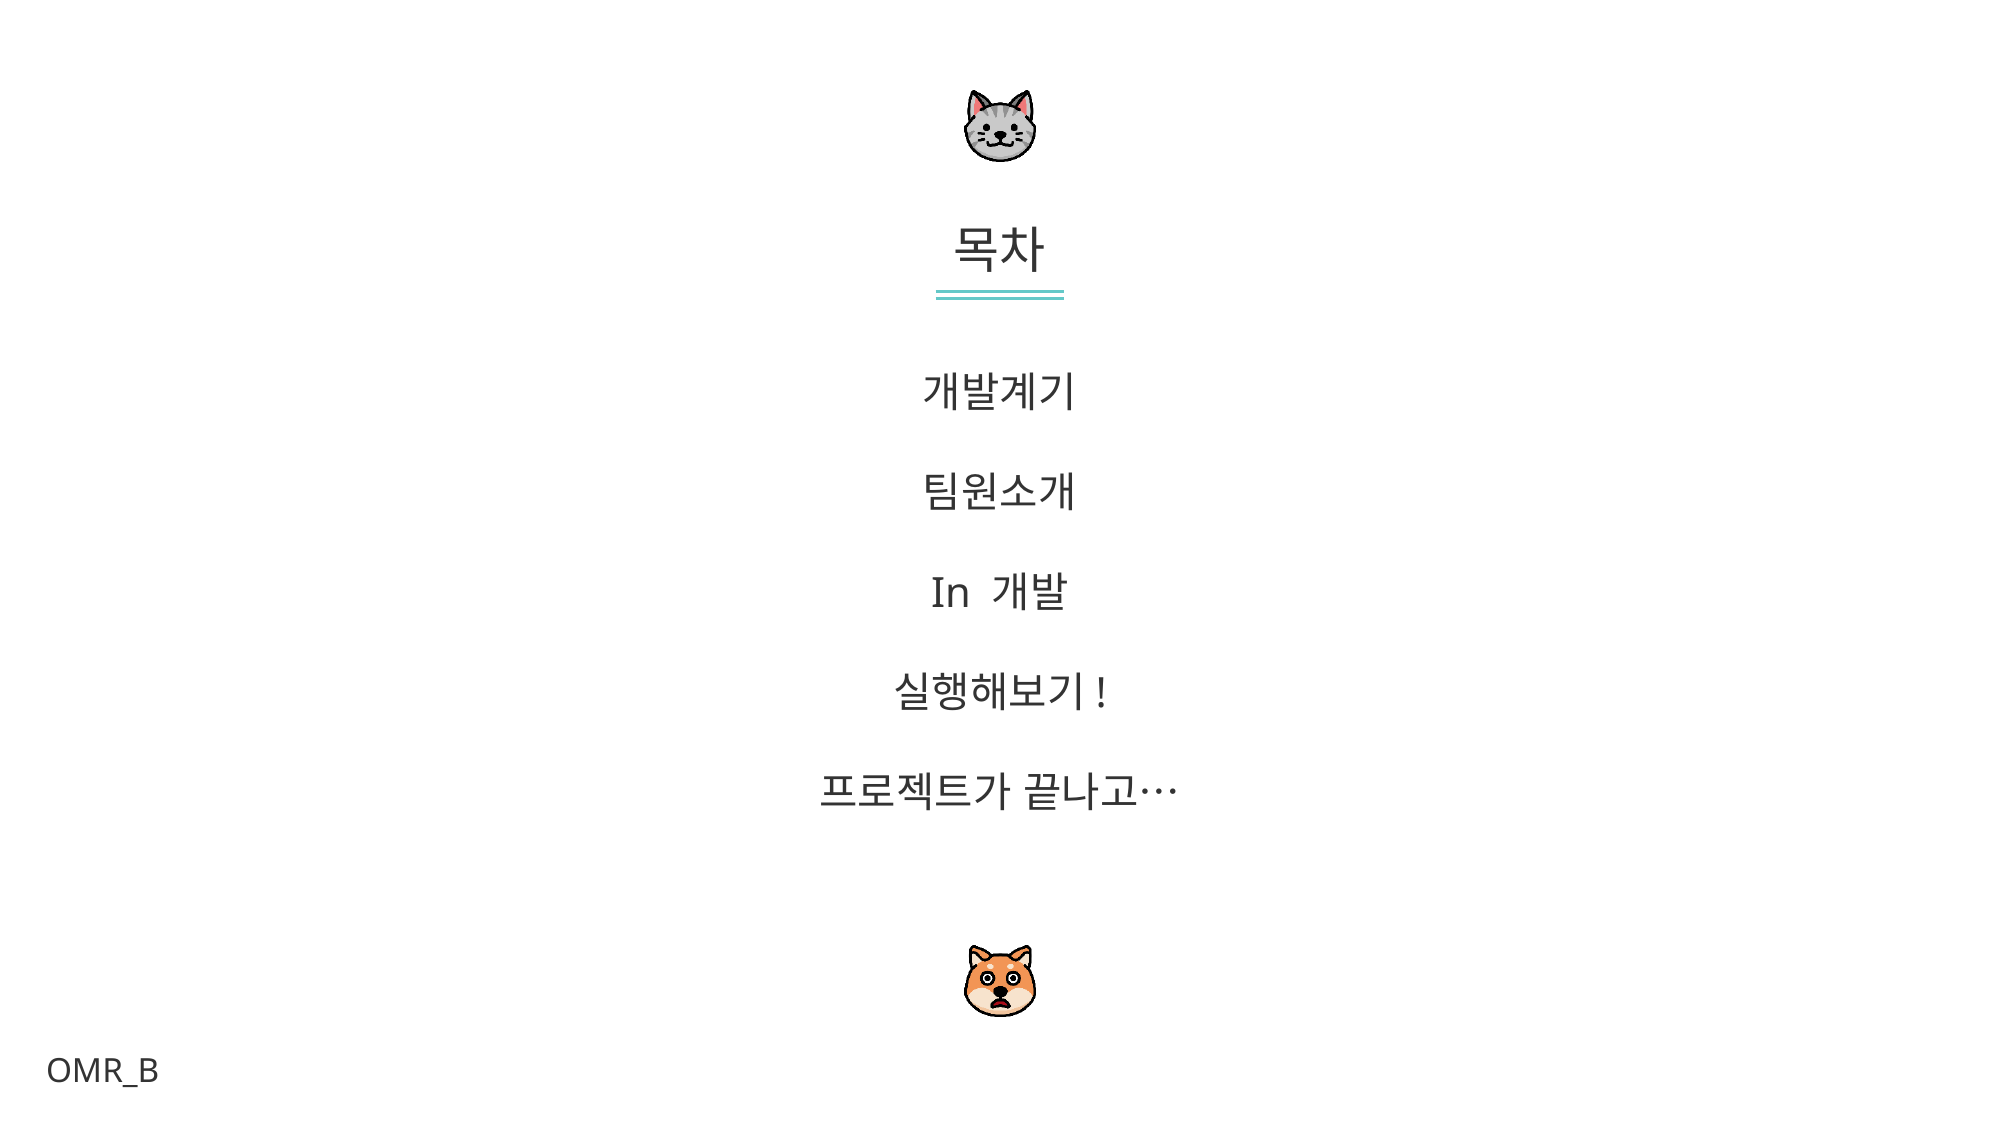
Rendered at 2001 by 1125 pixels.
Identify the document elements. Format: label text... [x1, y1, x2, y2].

picture [964, 90, 1036, 162]
text_box OMR_B [31, 1042, 175, 1097]
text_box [935, 210, 1065, 299]
text_box 개발계기 팀원소개 In 개발 실행해보기! 프로젝트가 끝나고… [804, 358, 1196, 824]
picture [964, 945, 1036, 1017]
